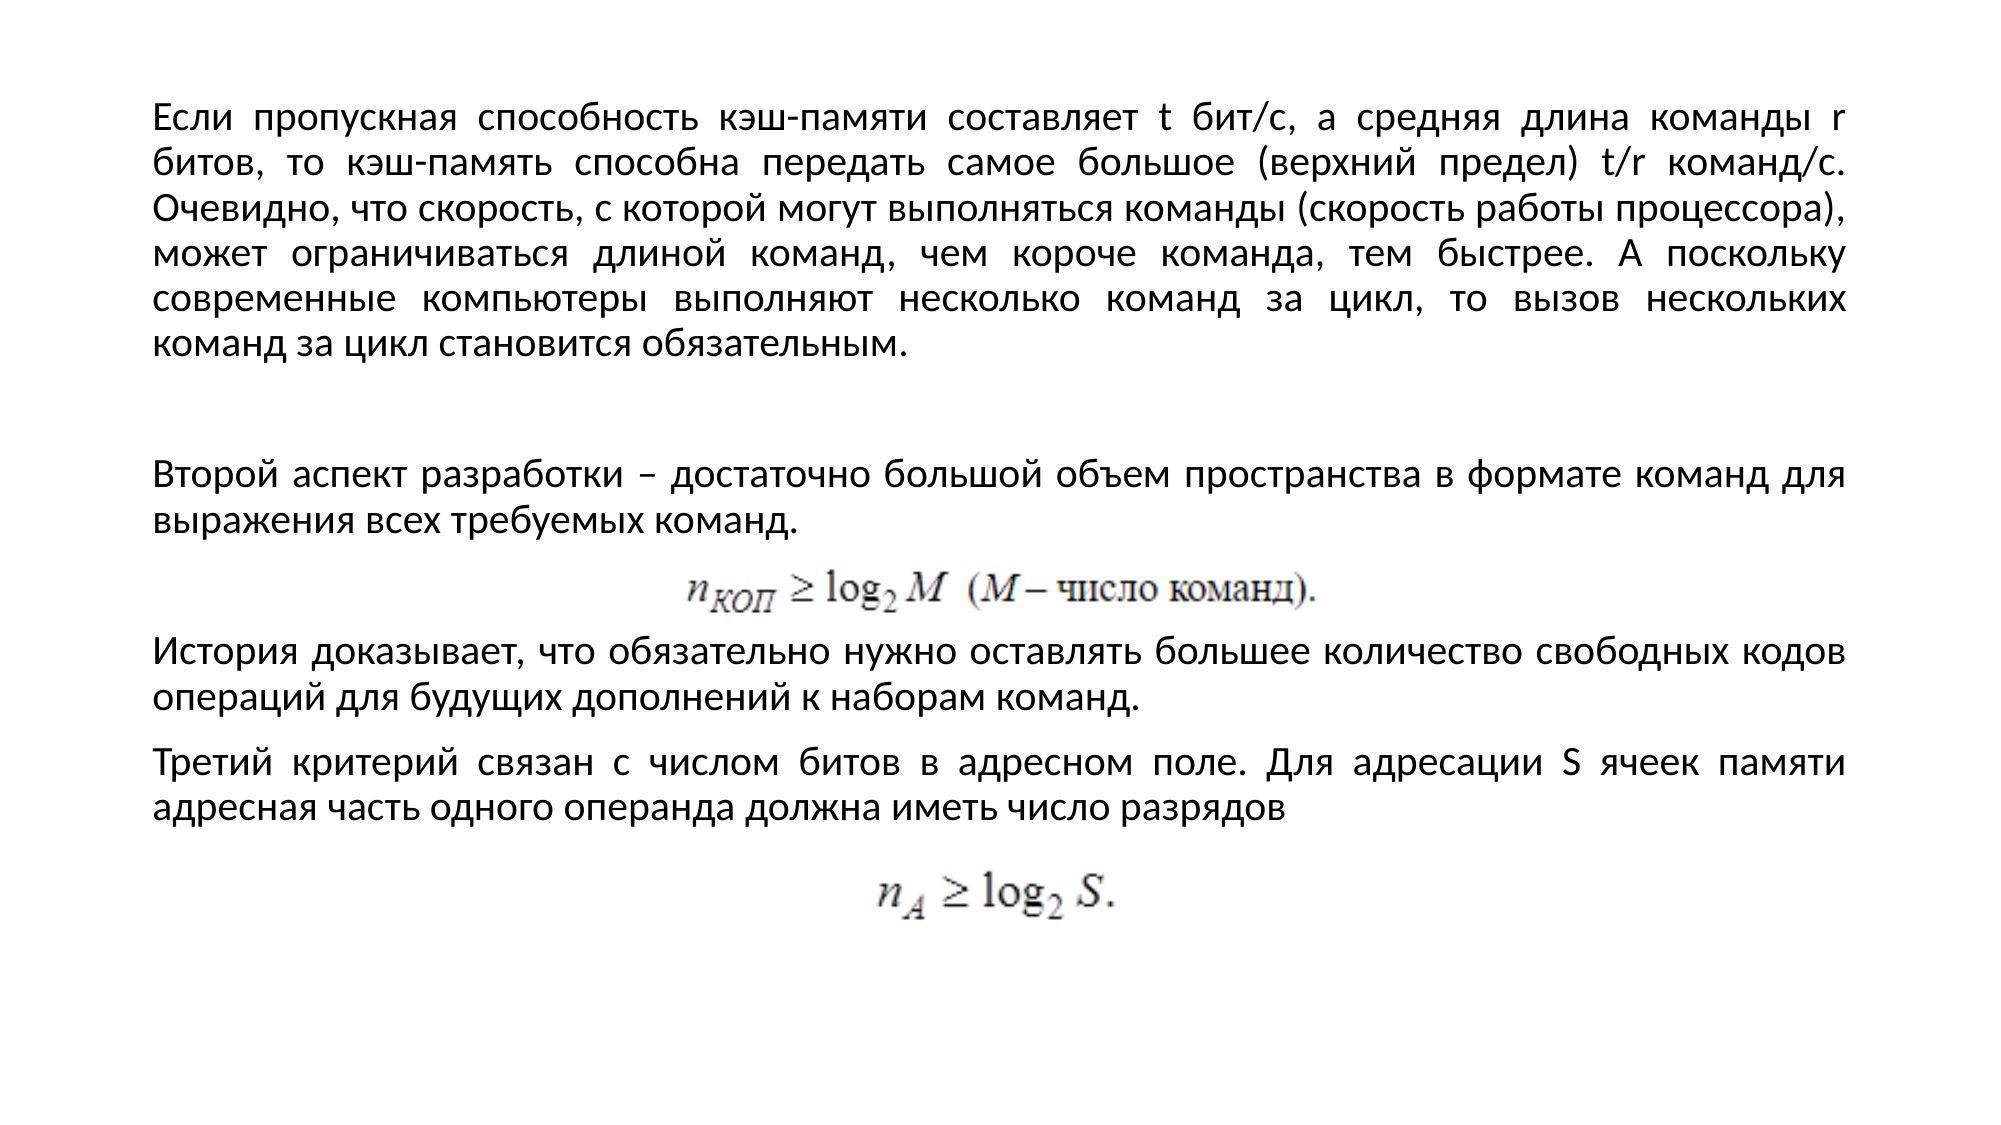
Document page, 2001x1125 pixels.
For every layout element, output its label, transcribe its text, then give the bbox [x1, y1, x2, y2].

list Если пропускная способность кэш-памяти составляет t бит/с, а средняя длина команды r битов, то кэш-память способна передать самое большое (верхний предел) t/r команд/с. Очевидно, что скорость, с которой могут выполняться команды (скорость работы процессора), может ограничиваться длиной команд, чем короче команда, тем быстрее. А поскольку современные компьютеры выполняют несколько команд за цикл, то вызов нескольких команд за цикл становится обязательным. Второй аспект разработки – достаточно большой объем пространства в формате команд для выражения всех требуемых команд. История доказывает, что обязательно нужно оставлять большее количество свободных кодов операций для будущих дополнений к наборам команд. Третий критерий связан с числом битов в адресном поле. Для адресации S ячеек памяти адресная часть одного операнда должна иметь число разрядов [137, 87, 1863, 1014]
picture [675, 568, 1324, 622]
picture [865, 862, 1135, 935]
